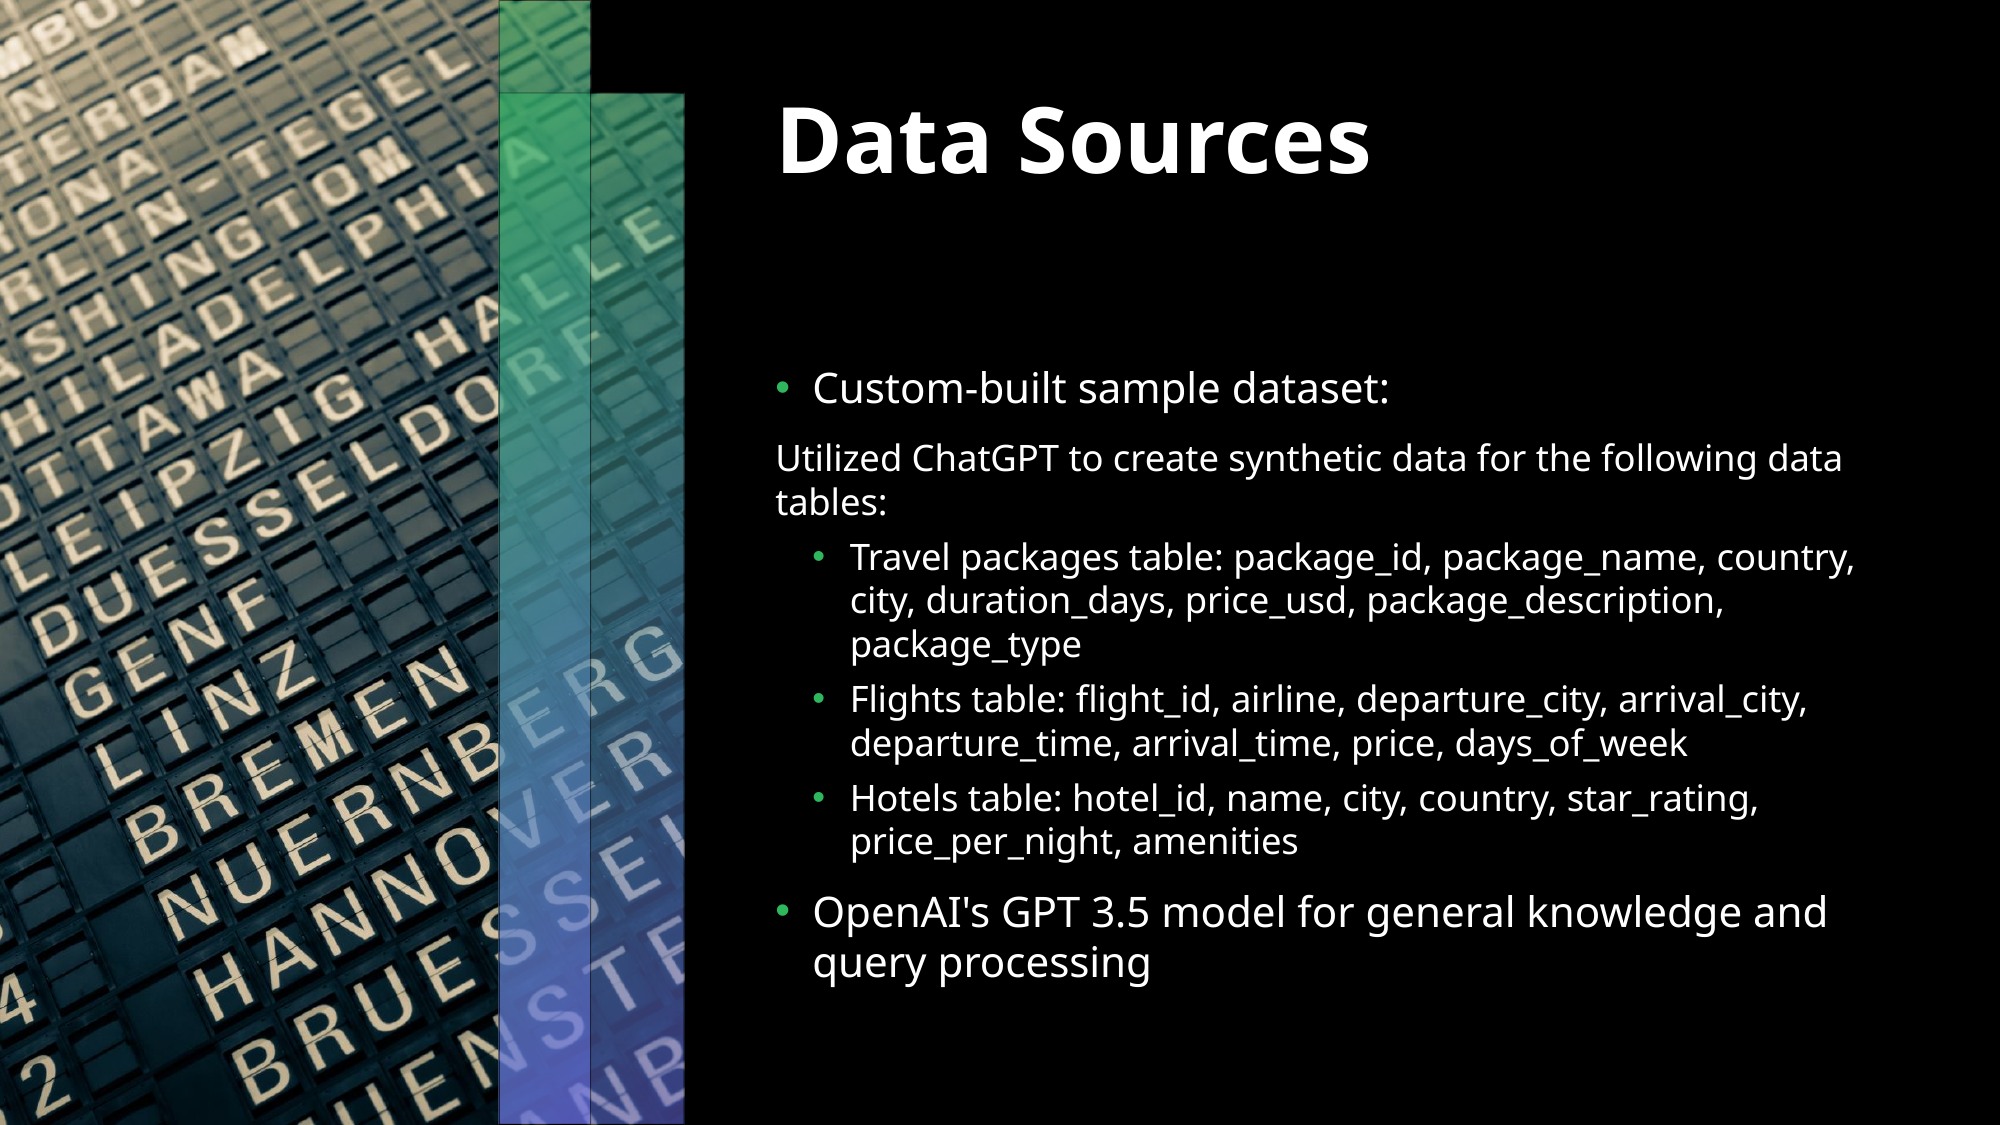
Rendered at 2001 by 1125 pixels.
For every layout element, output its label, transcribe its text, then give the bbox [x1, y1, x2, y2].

list Custom-built sample dataset: Utilized ChatGPT to create synthetic data for the following data tables: Travel packages table: package_id, package_name, country, city, duration_days, price_usd, package_description, package_type Flights table: flight_id, airline, departure_city, arrival_city, departure_time, arrival_time, price, days_of_week Hotels table: hotel_id, name, city, country, star_rating, price_per_night, amenities OpenAI's GPT 3.5 model for general knowledge and query processing [760, 354, 1908, 999]
title Data Sources [760, 74, 1908, 329]
picture [0, 0, 685, 1125]
text_box [685, 0, 2000, 1125]
